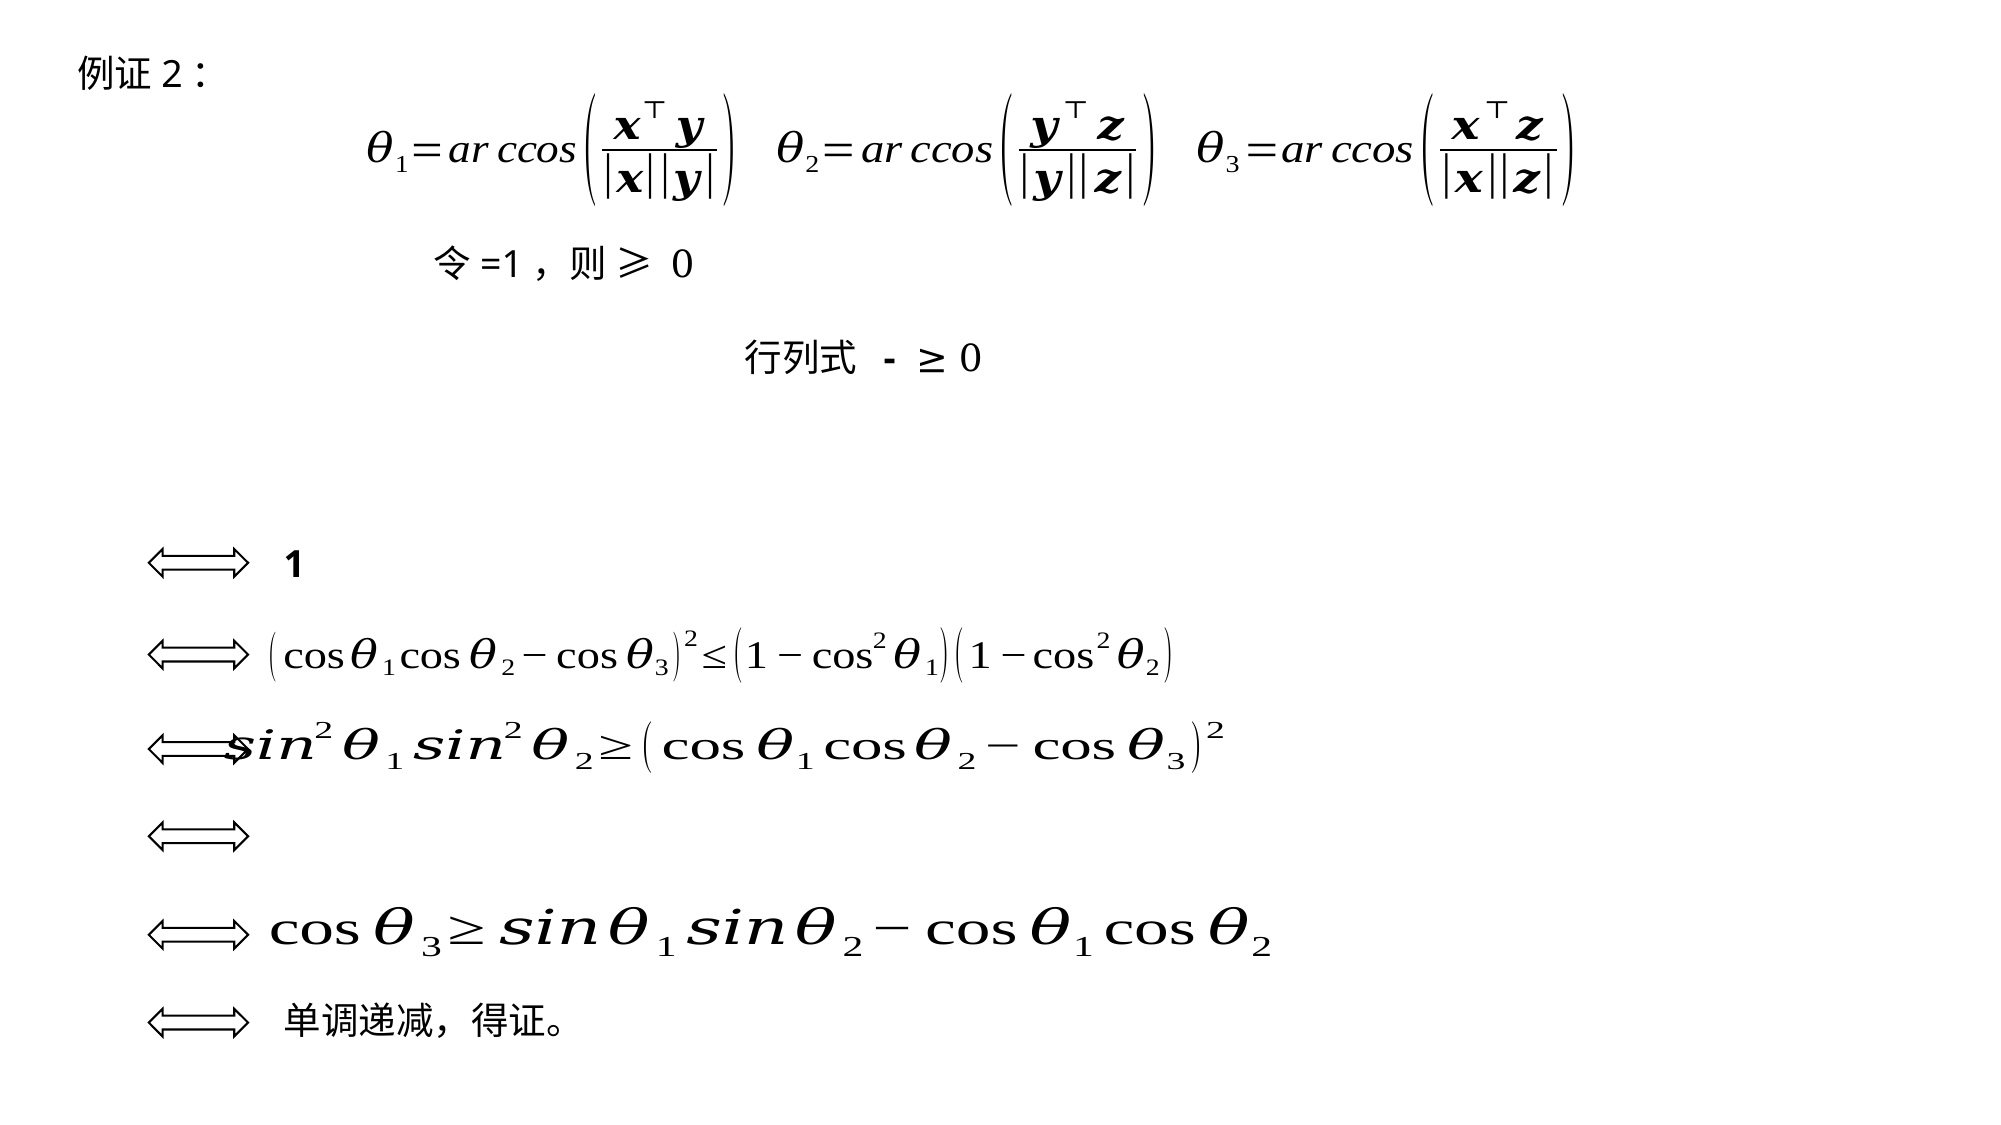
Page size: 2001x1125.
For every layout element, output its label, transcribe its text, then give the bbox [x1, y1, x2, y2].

text_box [147, 732, 245, 766]
text_box [147, 546, 250, 580]
text_box [147, 638, 250, 671]
text_box [147, 819, 250, 853]
text_box 例证2： [62, 42, 926, 103]
text_box [147, 918, 250, 952]
text_box [147, 1006, 250, 1039]
text_box [234, 739, 250, 749]
